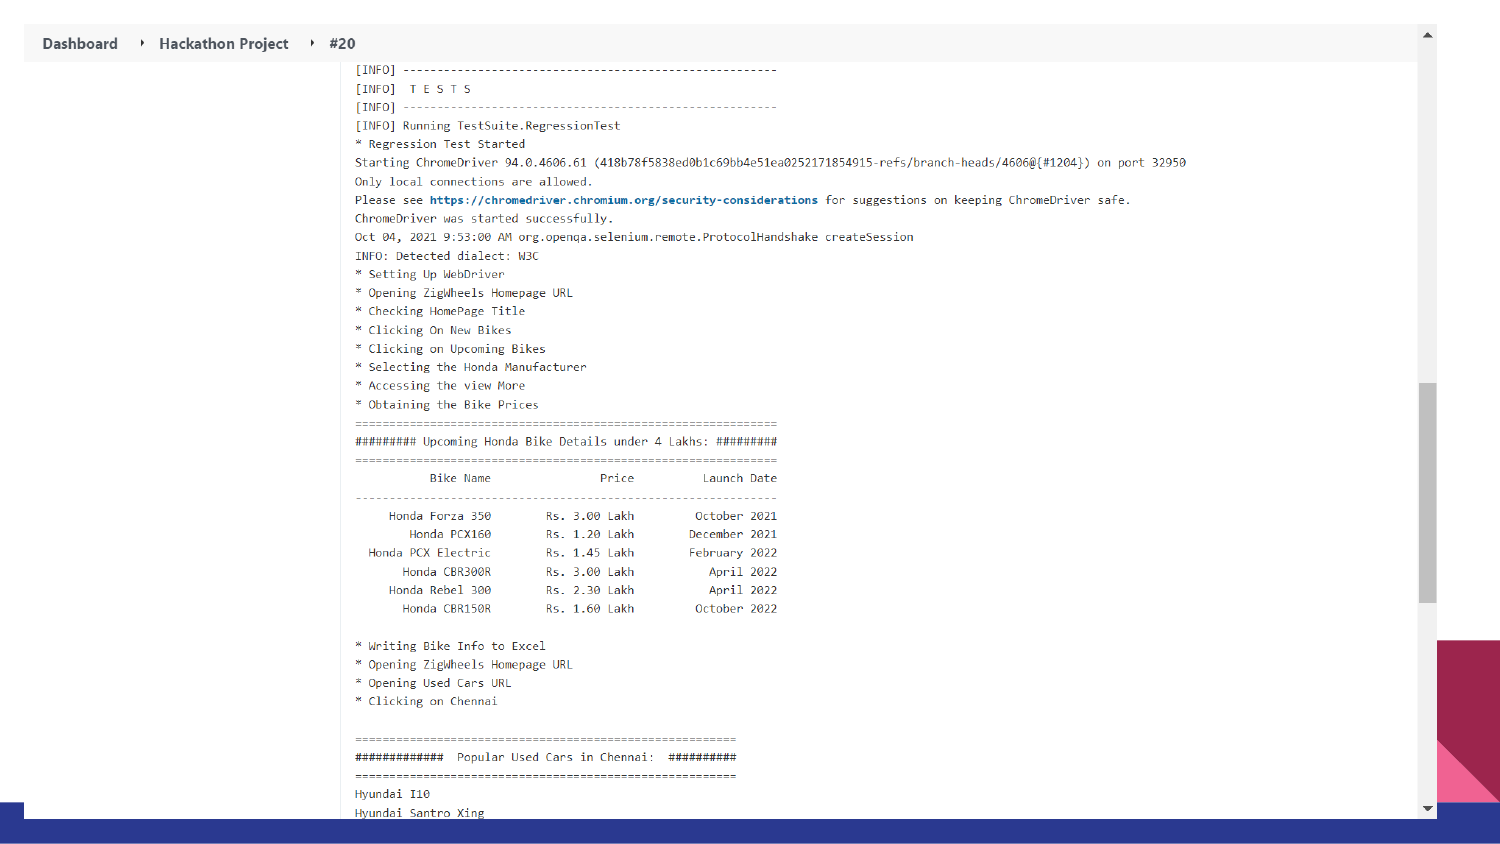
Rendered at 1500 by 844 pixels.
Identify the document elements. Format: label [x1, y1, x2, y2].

picture [24, 24, 1437, 819]
